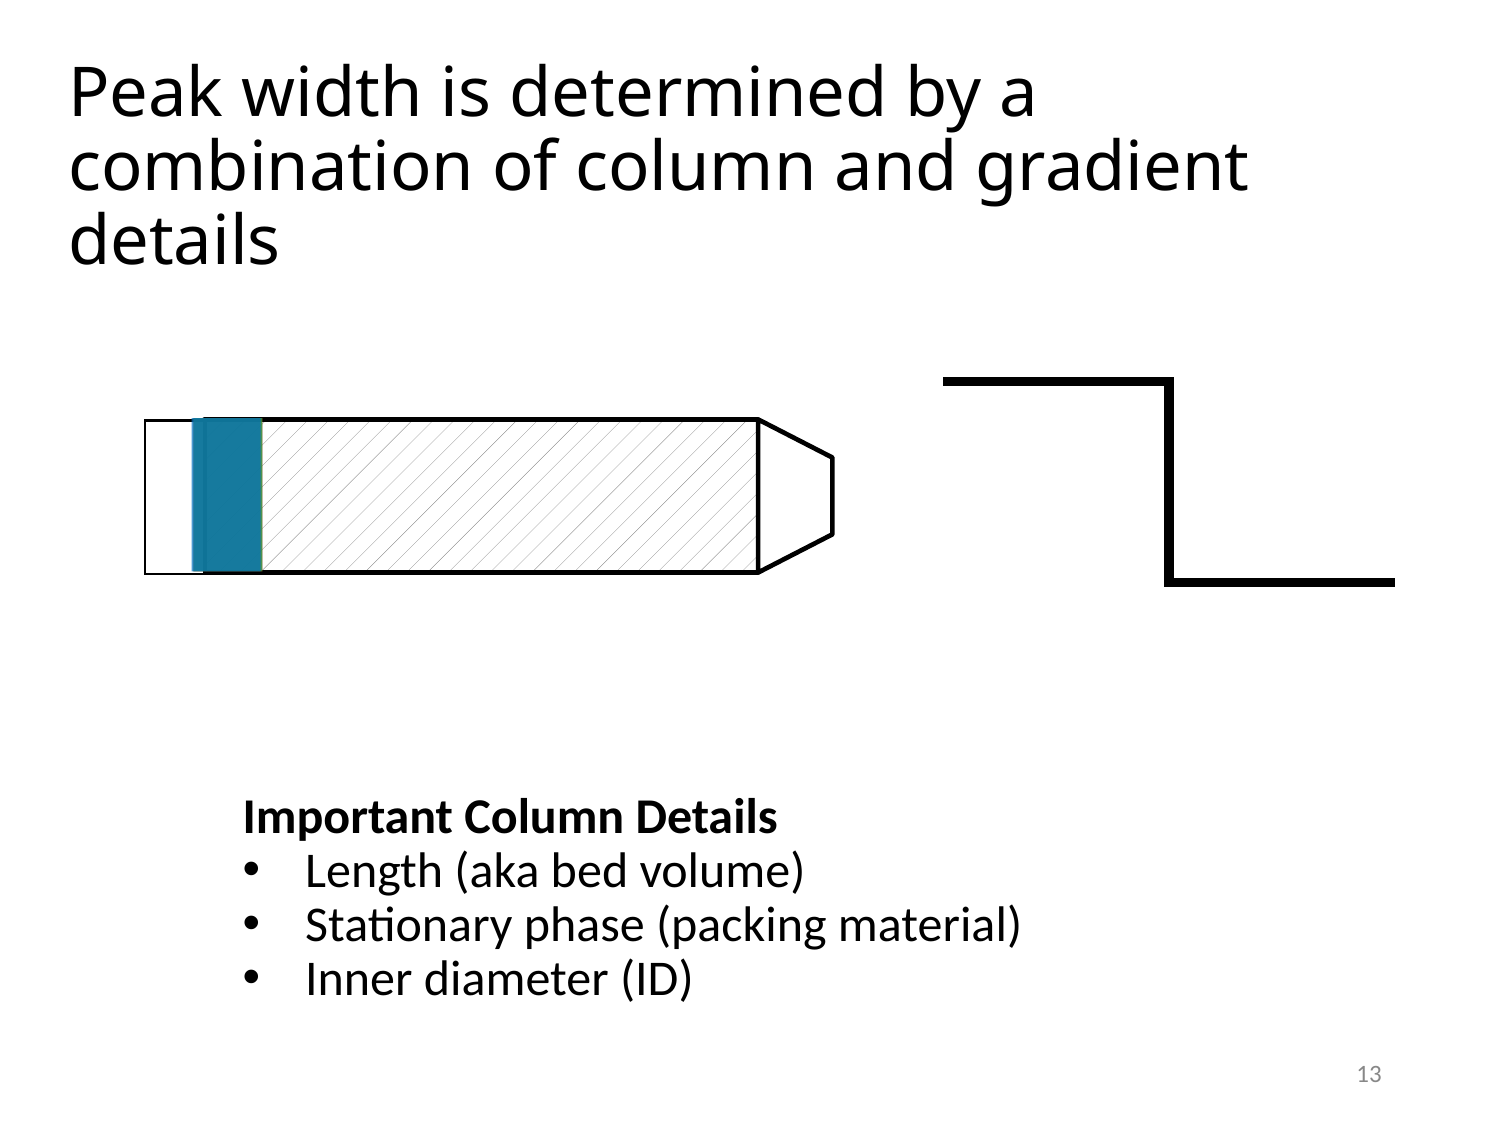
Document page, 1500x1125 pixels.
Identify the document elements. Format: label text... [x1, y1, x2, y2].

text_box [205, 419, 758, 573]
title Peak width is determined by a combination of column and gradient details [53, 59, 1464, 278]
text_box [190, 417, 262, 572]
text_box [758, 419, 833, 573]
list Important Column Details Length (aka bed volume) Stationary phase (packing material) Inner diameter (ID) [215, 307, 1061, 1021]
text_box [942, 381, 1395, 583]
slide_number 13 [1059, 1042, 1397, 1103]
text_box [144, 419, 205, 575]
